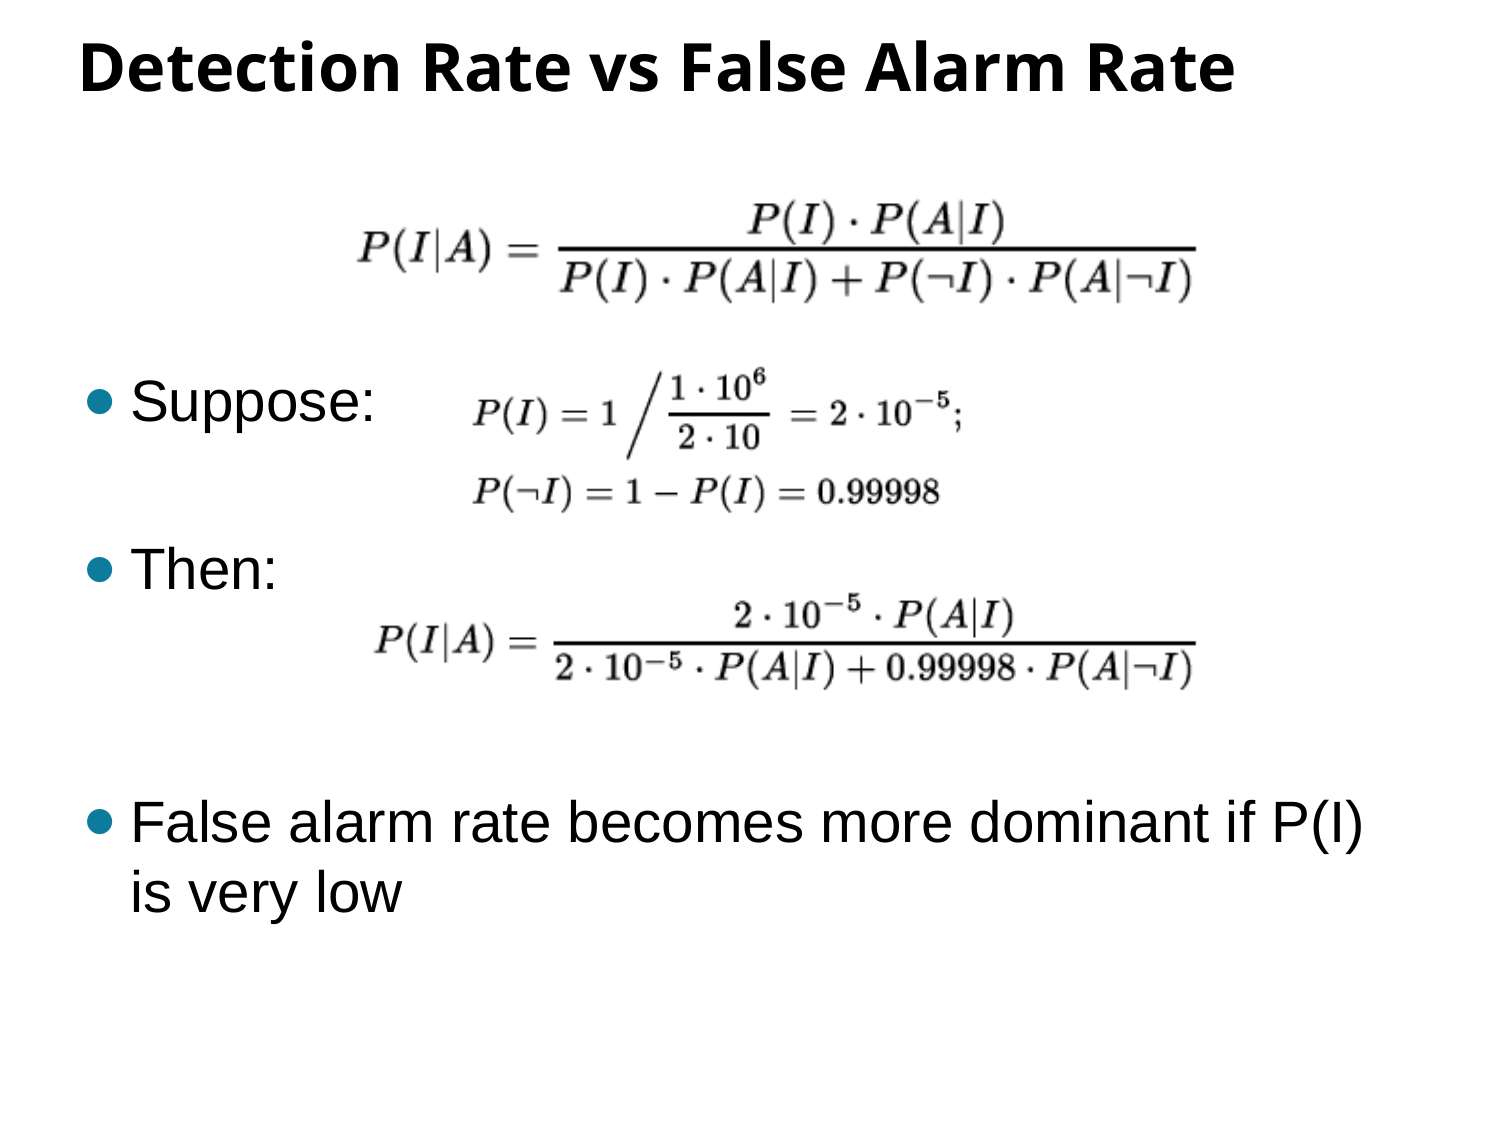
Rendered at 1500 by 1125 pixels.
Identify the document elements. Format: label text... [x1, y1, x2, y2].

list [287, 174, 1251, 338]
title Detection Rate vs False Alarm Rate [62, 24, 1421, 113]
list Suppose: Then: False alarm rate becomes more dominant if P(I) is very low [67, 187, 1432, 1038]
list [437, 362, 976, 524]
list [324, 549, 1226, 723]
